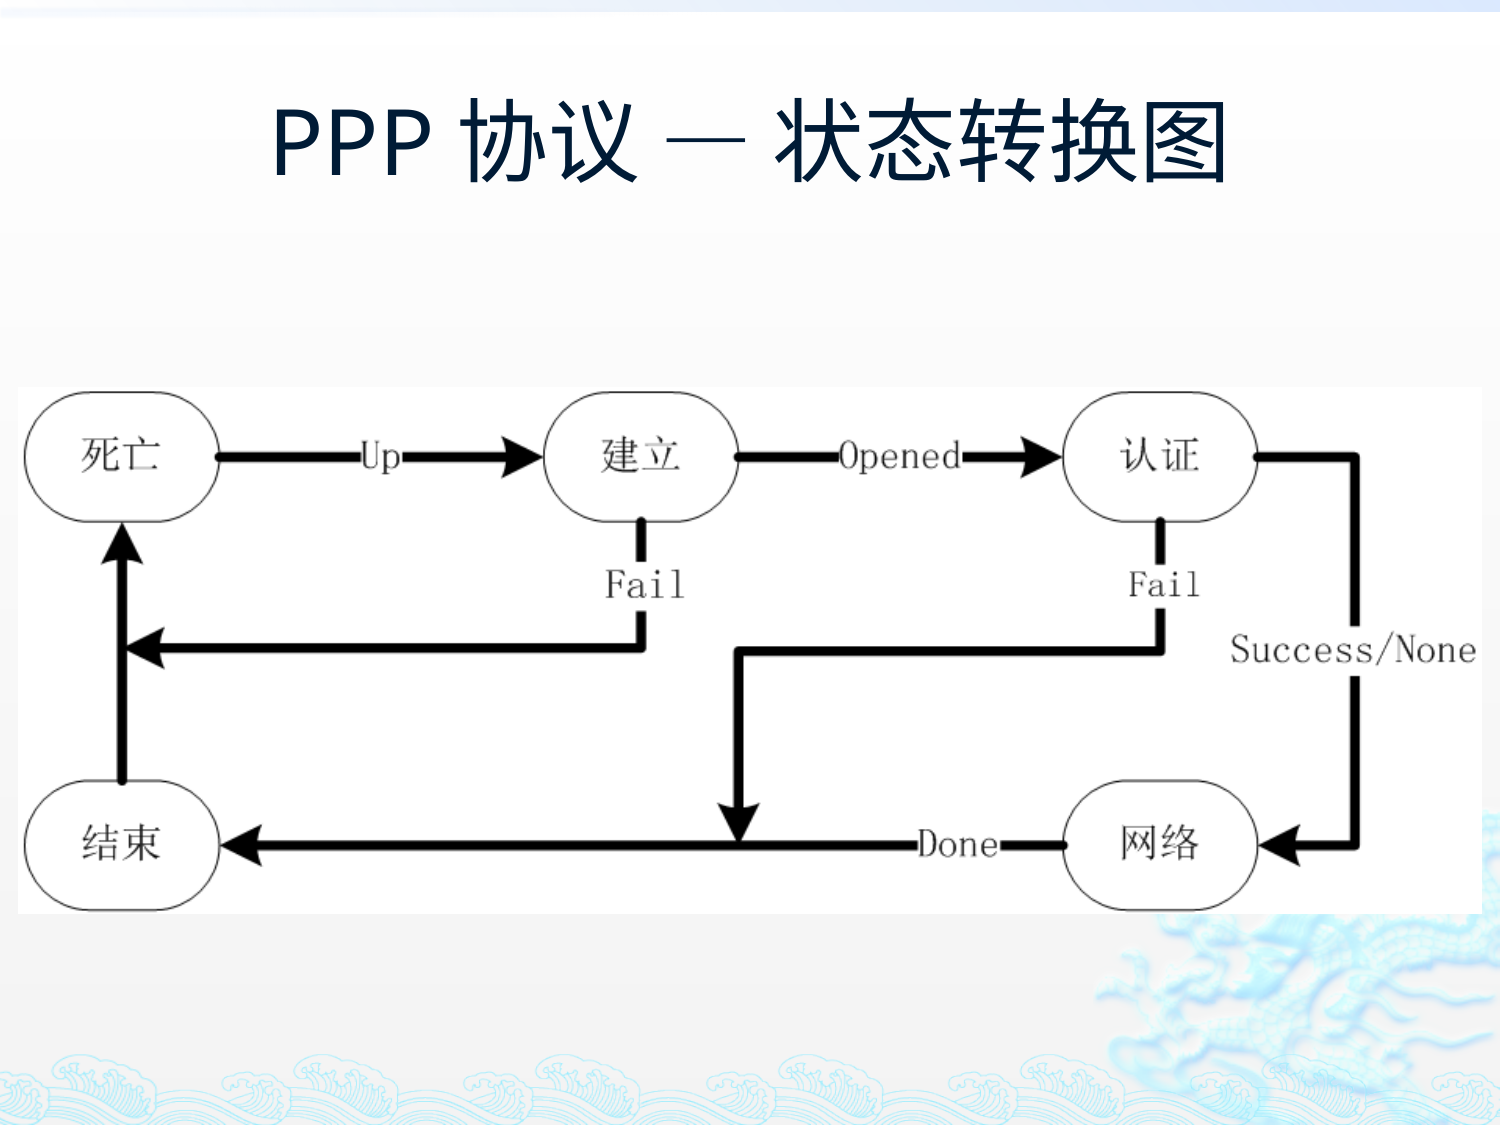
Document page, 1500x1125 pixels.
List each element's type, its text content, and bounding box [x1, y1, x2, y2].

picture [18, 386, 1482, 915]
title PPP协议 — 状态转换图 [75, 45, 1425, 233]
